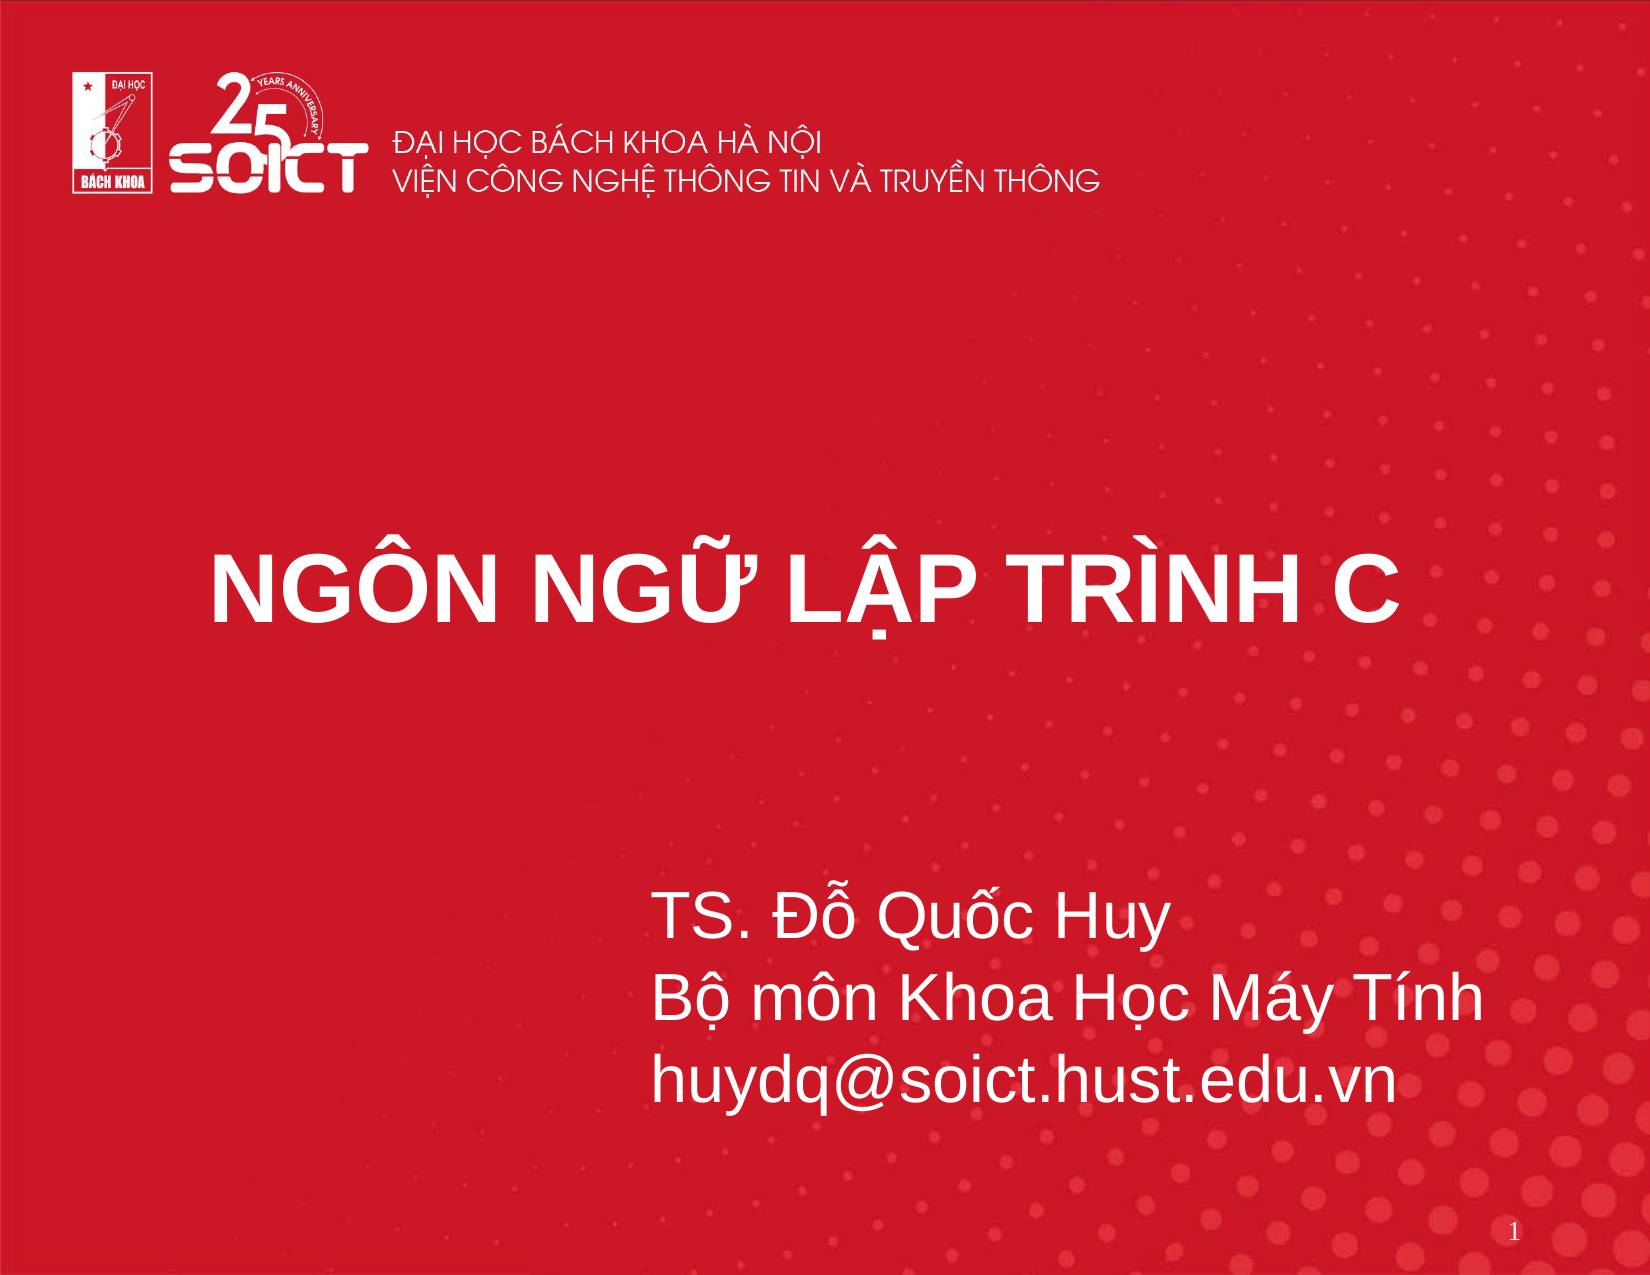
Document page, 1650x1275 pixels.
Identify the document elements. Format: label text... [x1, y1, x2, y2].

text_box NGÔN NGỮ LẬP TRÌNH C [191, 293, 1517, 649]
text_box TS. Đỗ Quốc Huy Bộ môn Khoa Học Máy Tính huydq@soict.hust.edu.vn [648, 787, 1517, 1116]
picture [0, 0, 1650, 1275]
slide_number ‹#› [1334, 1195, 1537, 1264]
